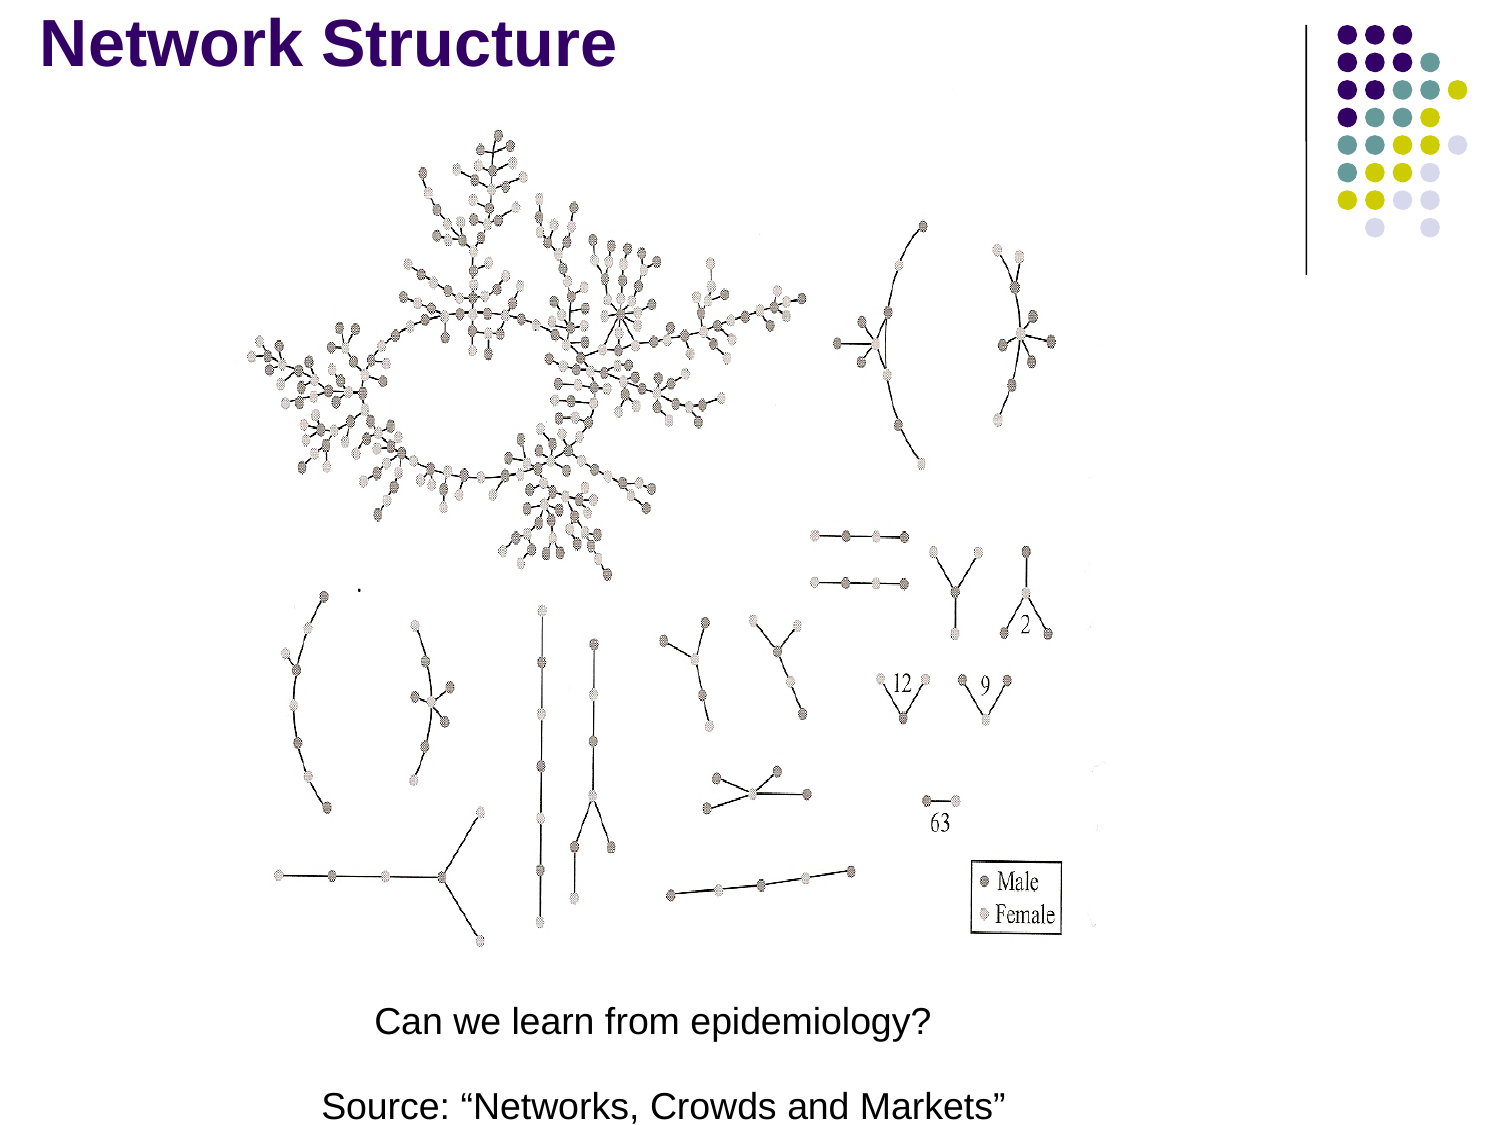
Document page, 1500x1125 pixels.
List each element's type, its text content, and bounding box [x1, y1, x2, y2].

text_box Source: “Networks, Crowds and Markets” [306, 1074, 1022, 1125]
text_box Can we learn from epidemiology? [359, 989, 947, 1050]
picture [199, 87, 1106, 974]
title Network Structure [24, 0, 1376, 88]
